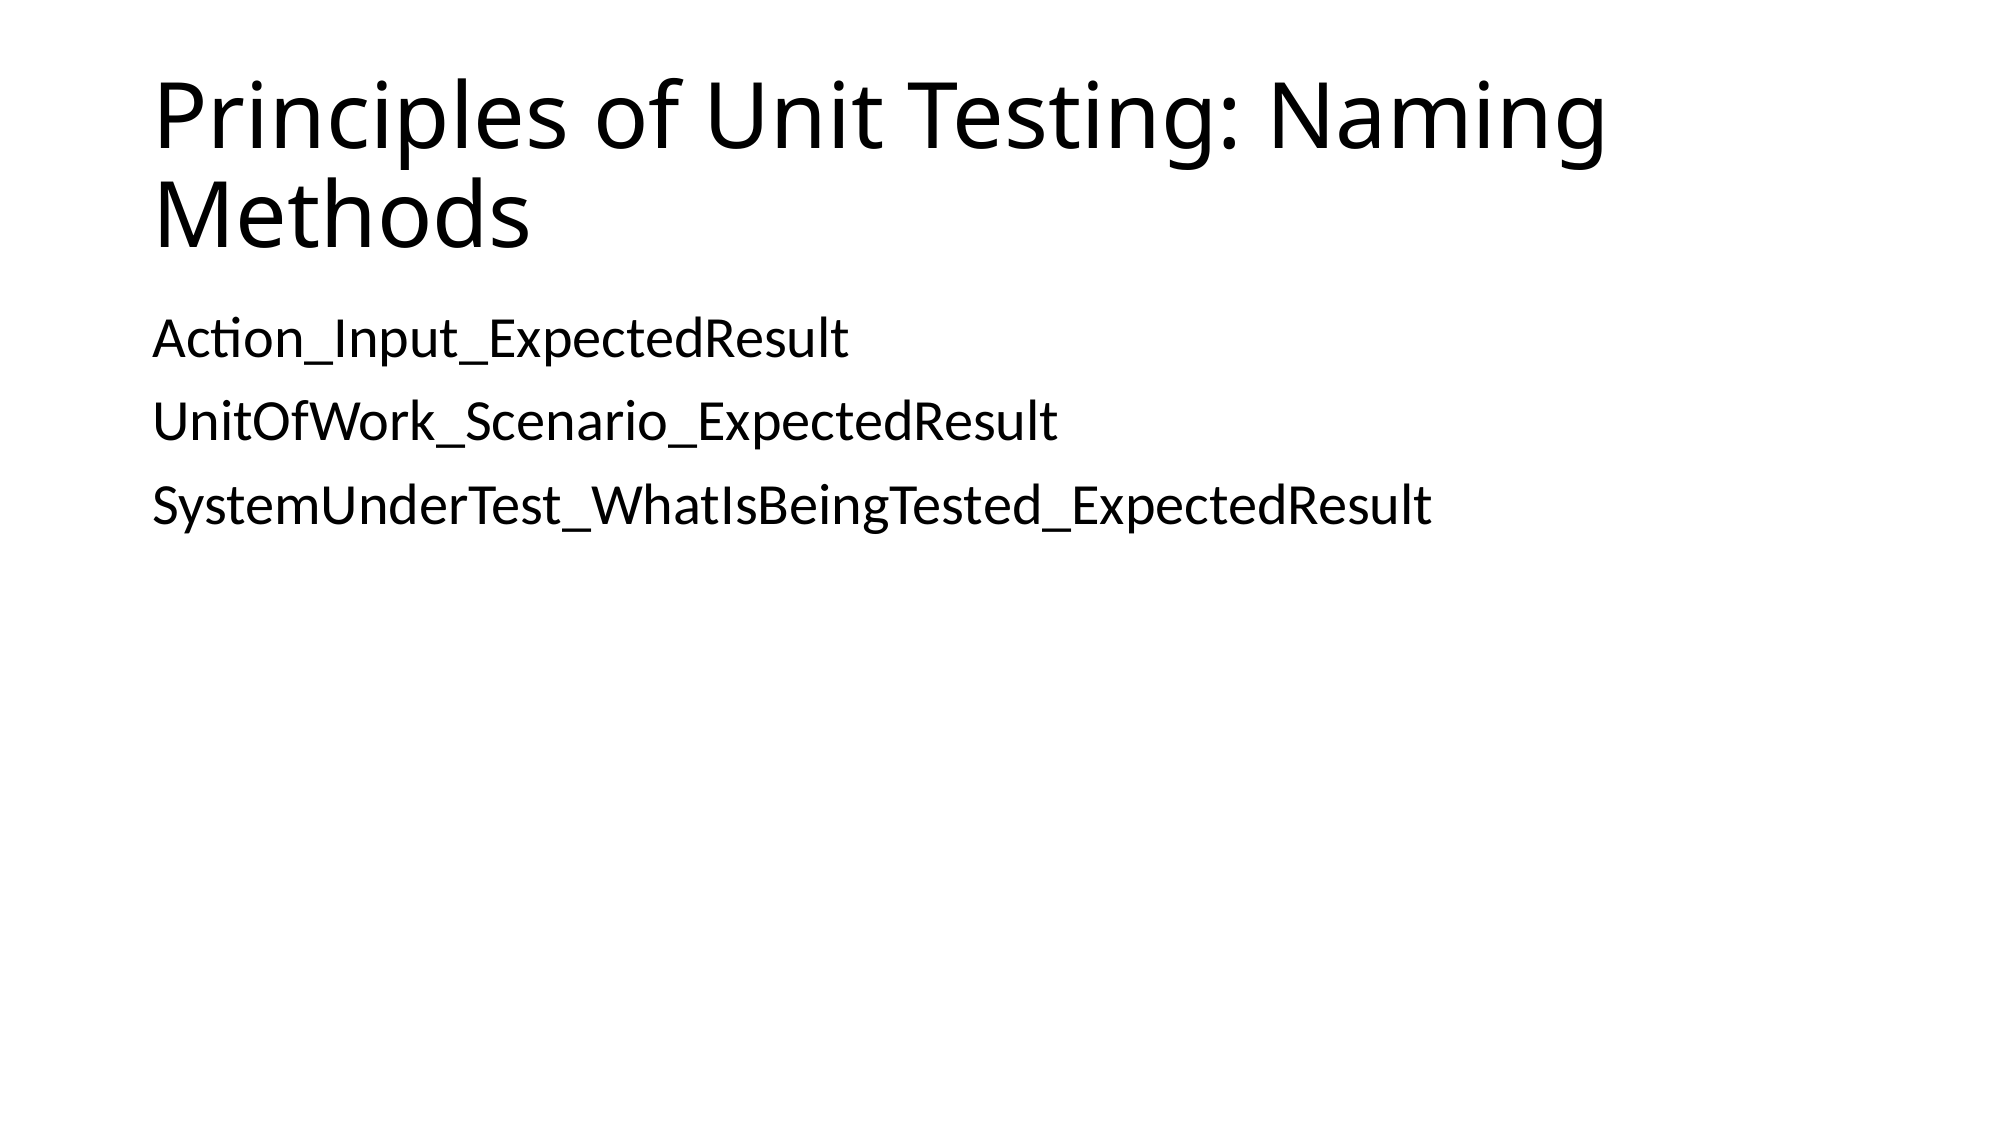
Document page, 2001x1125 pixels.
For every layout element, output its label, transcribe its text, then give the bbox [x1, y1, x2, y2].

list Action_Input_ExpectedResult UnitOfWork_Scenario_ExpectedResult SystemUnderTest_WhatIsBeingTested_ExpectedResult [137, 299, 1863, 1014]
title Principles of Unit Testing: Naming Methods [137, 59, 1863, 278]
